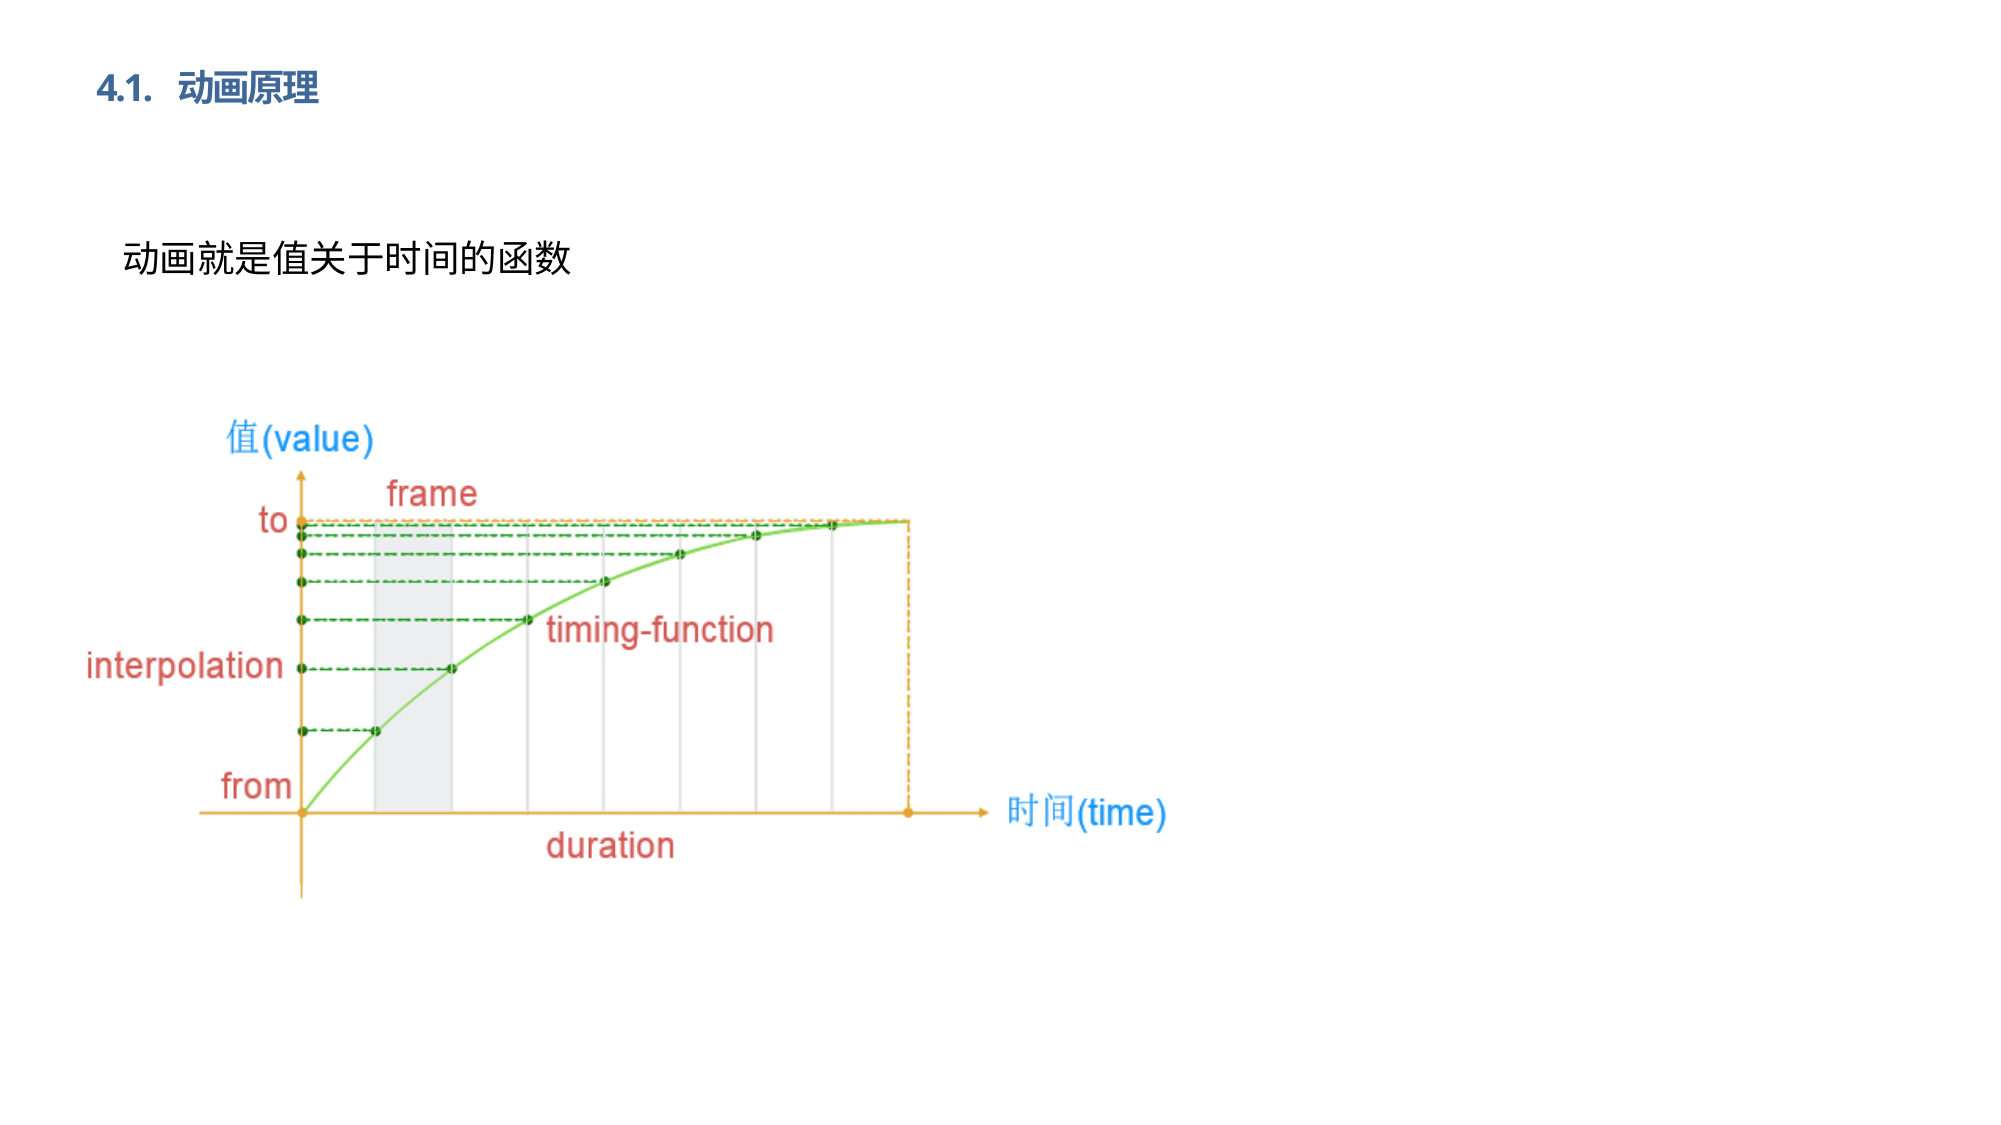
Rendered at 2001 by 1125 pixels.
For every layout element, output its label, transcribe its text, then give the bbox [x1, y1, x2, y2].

text_box 4.1.  动画原理 [81, 56, 335, 117]
picture [79, 364, 1202, 914]
text_box 动画就是值关于时间的函数 [107, 227, 588, 288]
